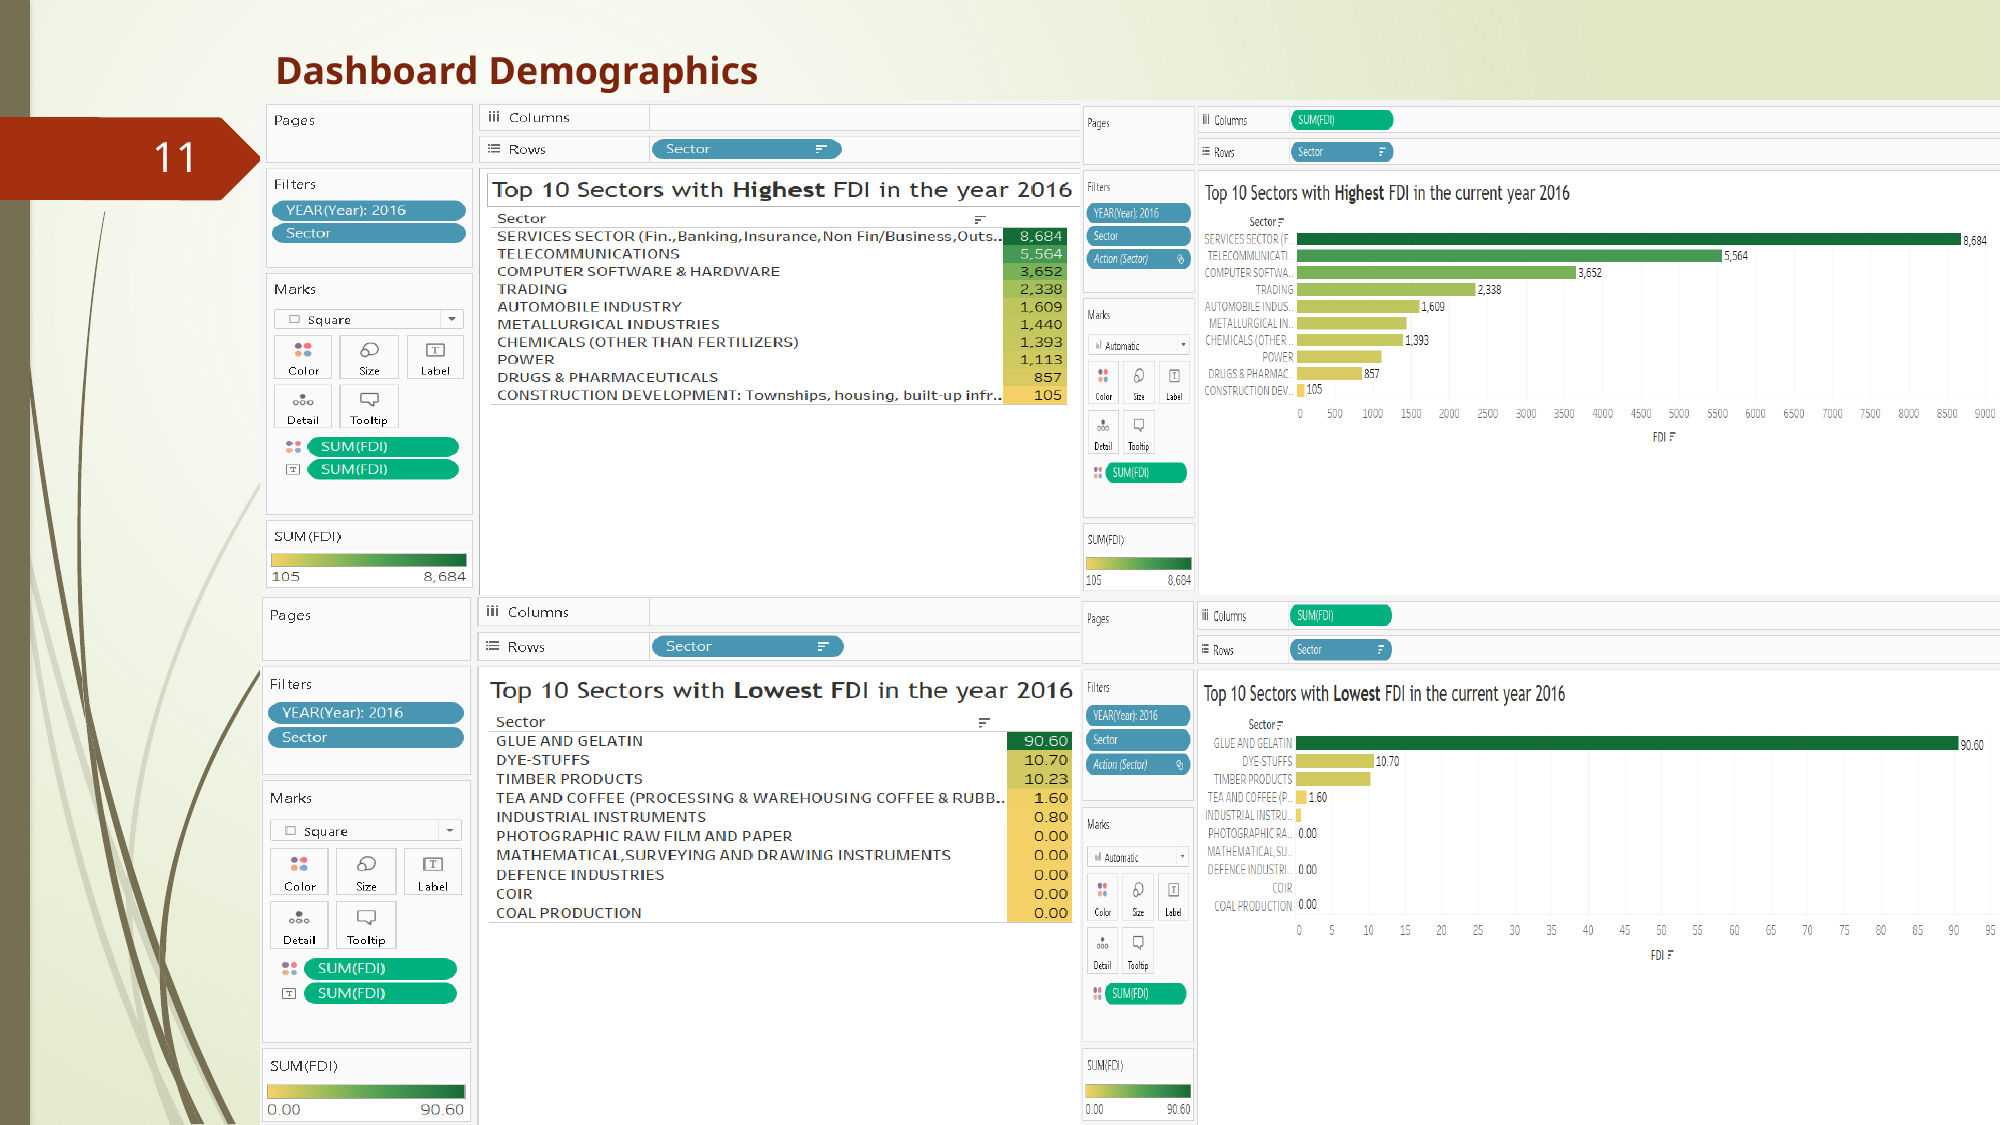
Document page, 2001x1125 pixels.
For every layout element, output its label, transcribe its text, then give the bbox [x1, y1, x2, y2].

picture [259, 100, 2000, 1125]
slide_number 11 [87, 129, 216, 190]
text_box Dashboard Demographics 1 [260, 39, 776, 100]
